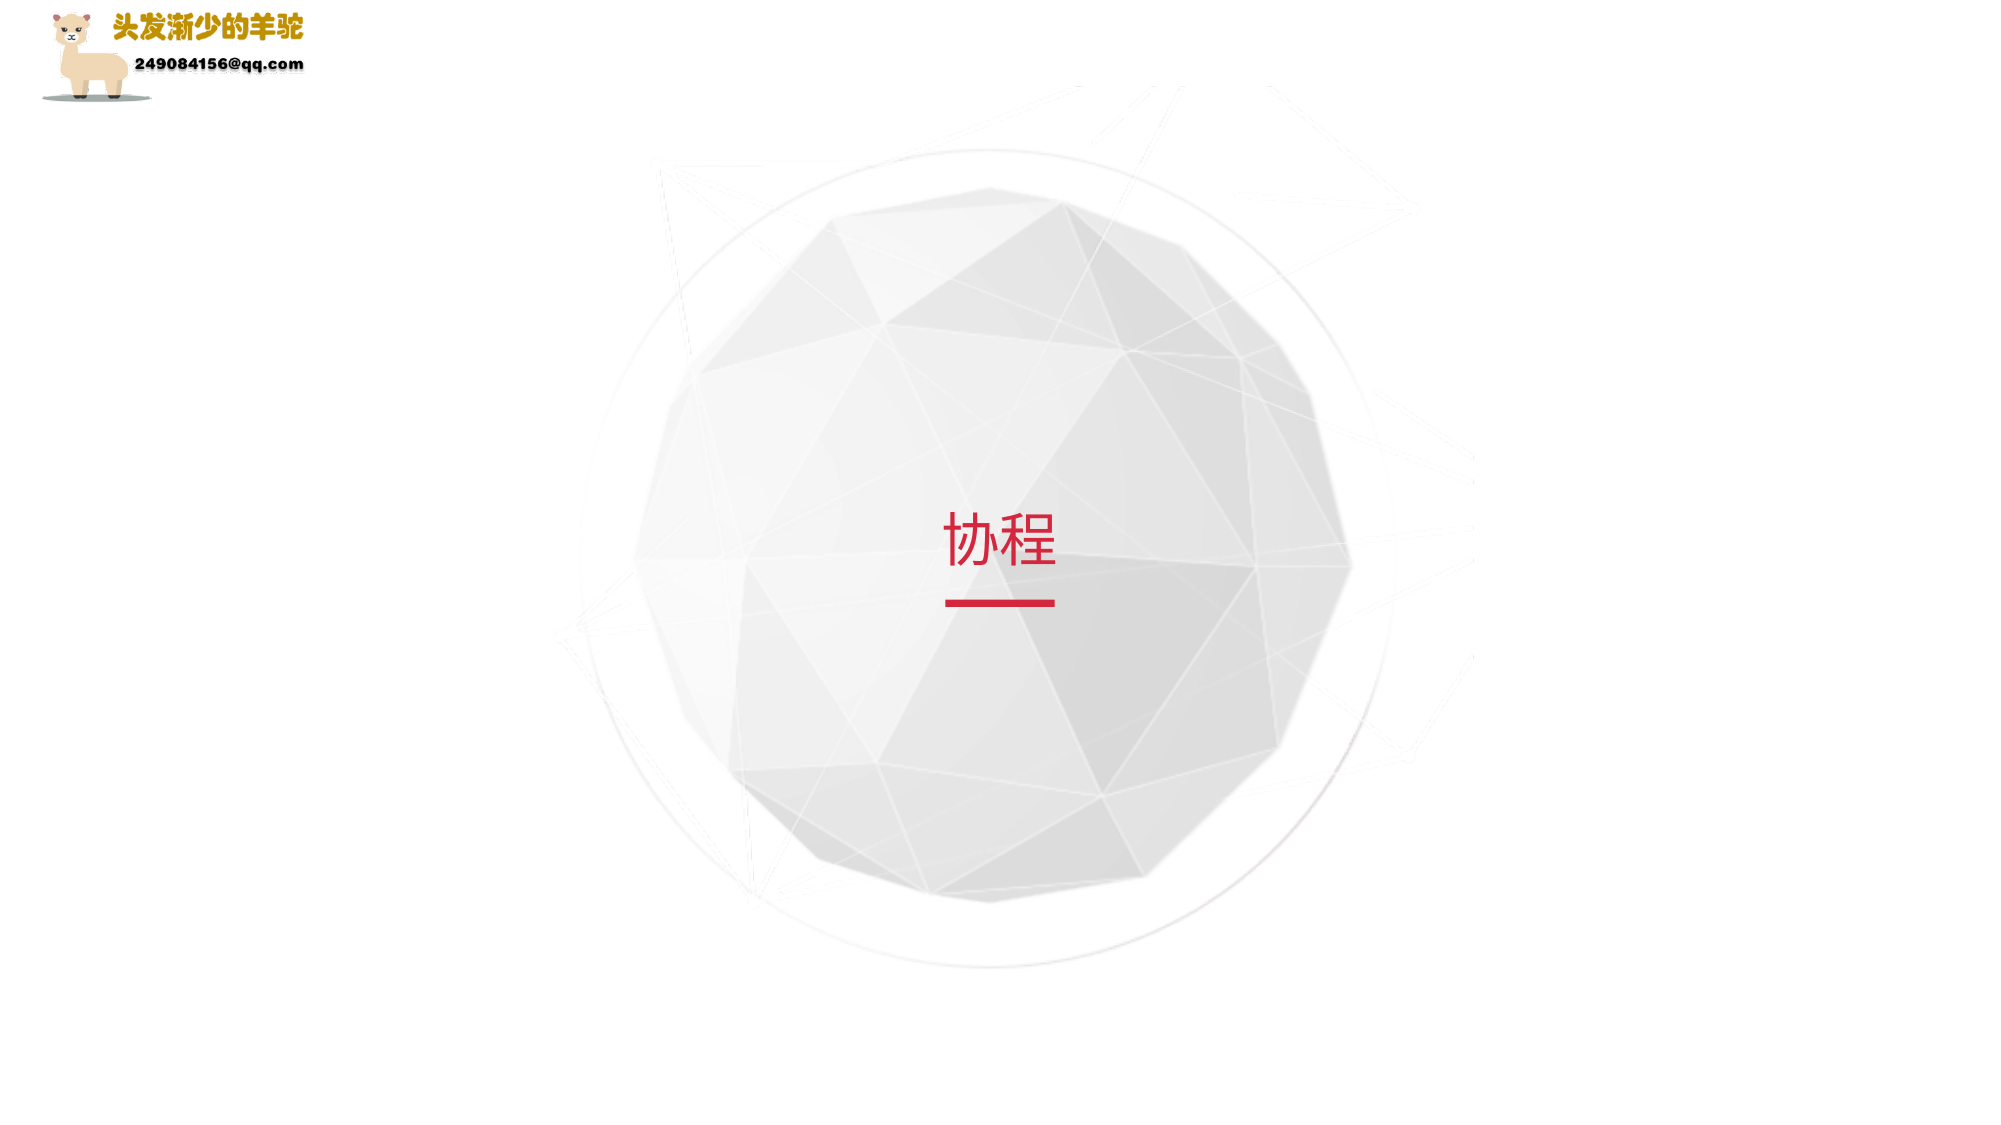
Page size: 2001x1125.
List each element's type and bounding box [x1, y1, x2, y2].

picture [37, 2, 330, 112]
picture [524, 85, 1476, 1039]
text_box [925, 495, 1074, 608]
